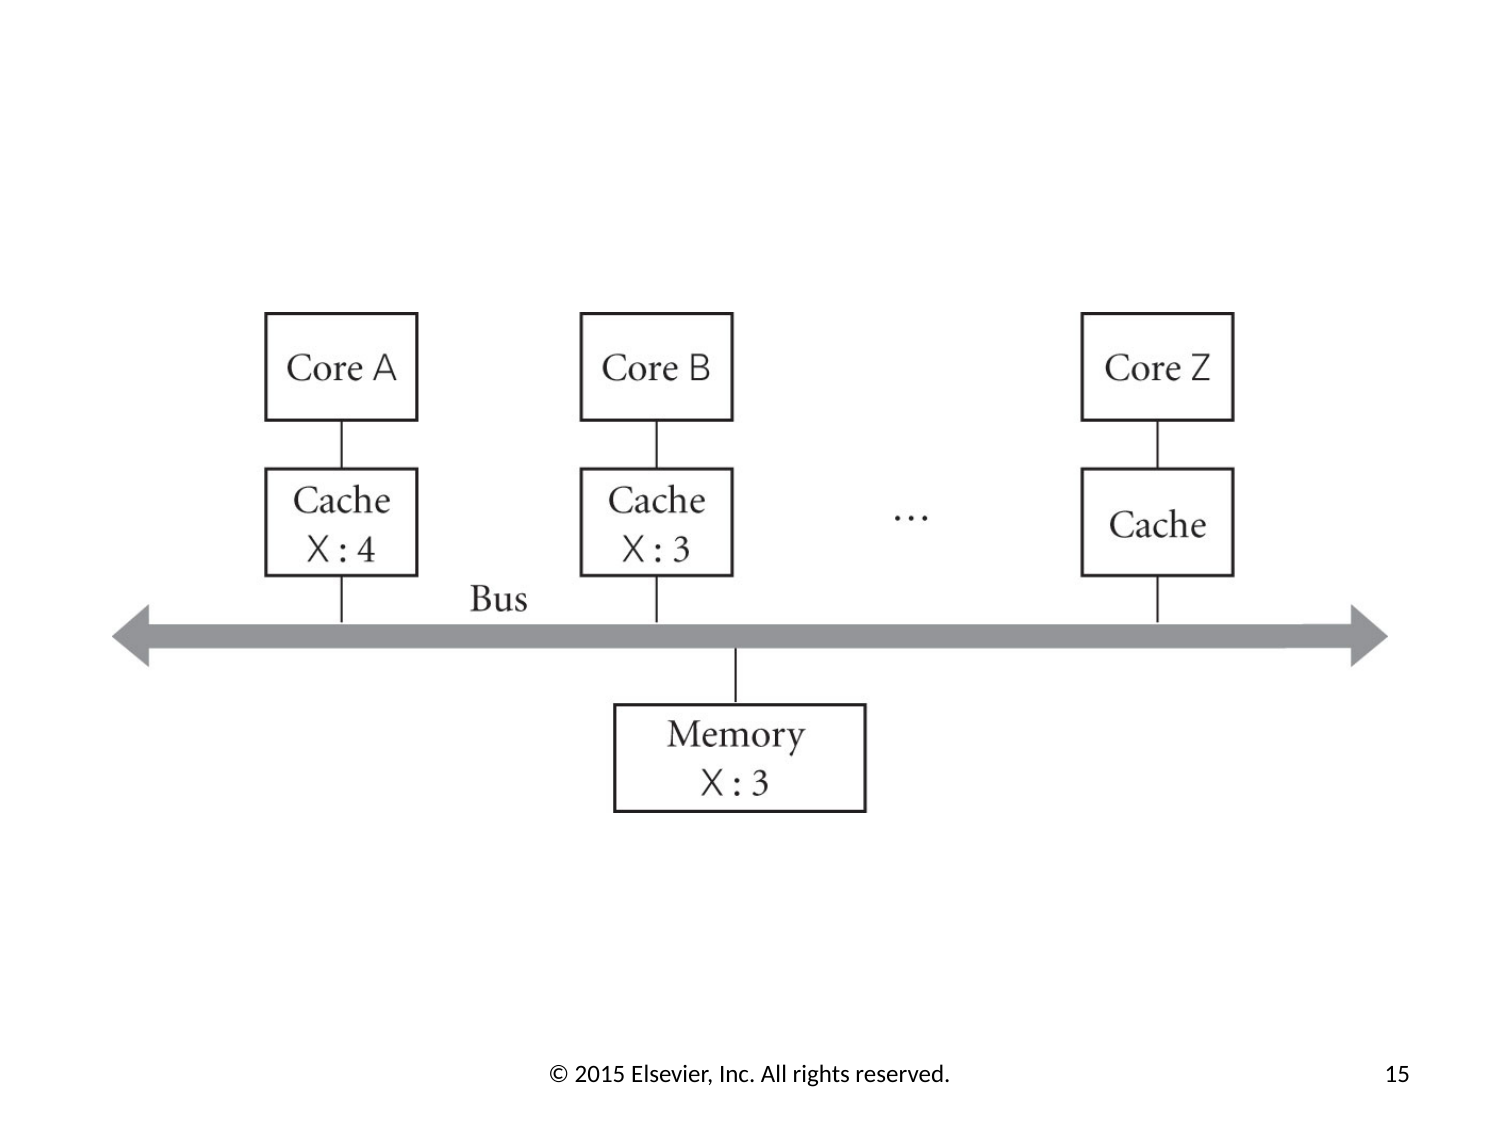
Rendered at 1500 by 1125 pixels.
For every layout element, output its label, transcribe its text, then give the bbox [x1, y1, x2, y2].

picture [112, 312, 1388, 813]
slide_number 15 [1074, 1042, 1425, 1103]
footer © 2015 Elsevier, Inc. All rights reserved. [512, 1042, 988, 1103]
